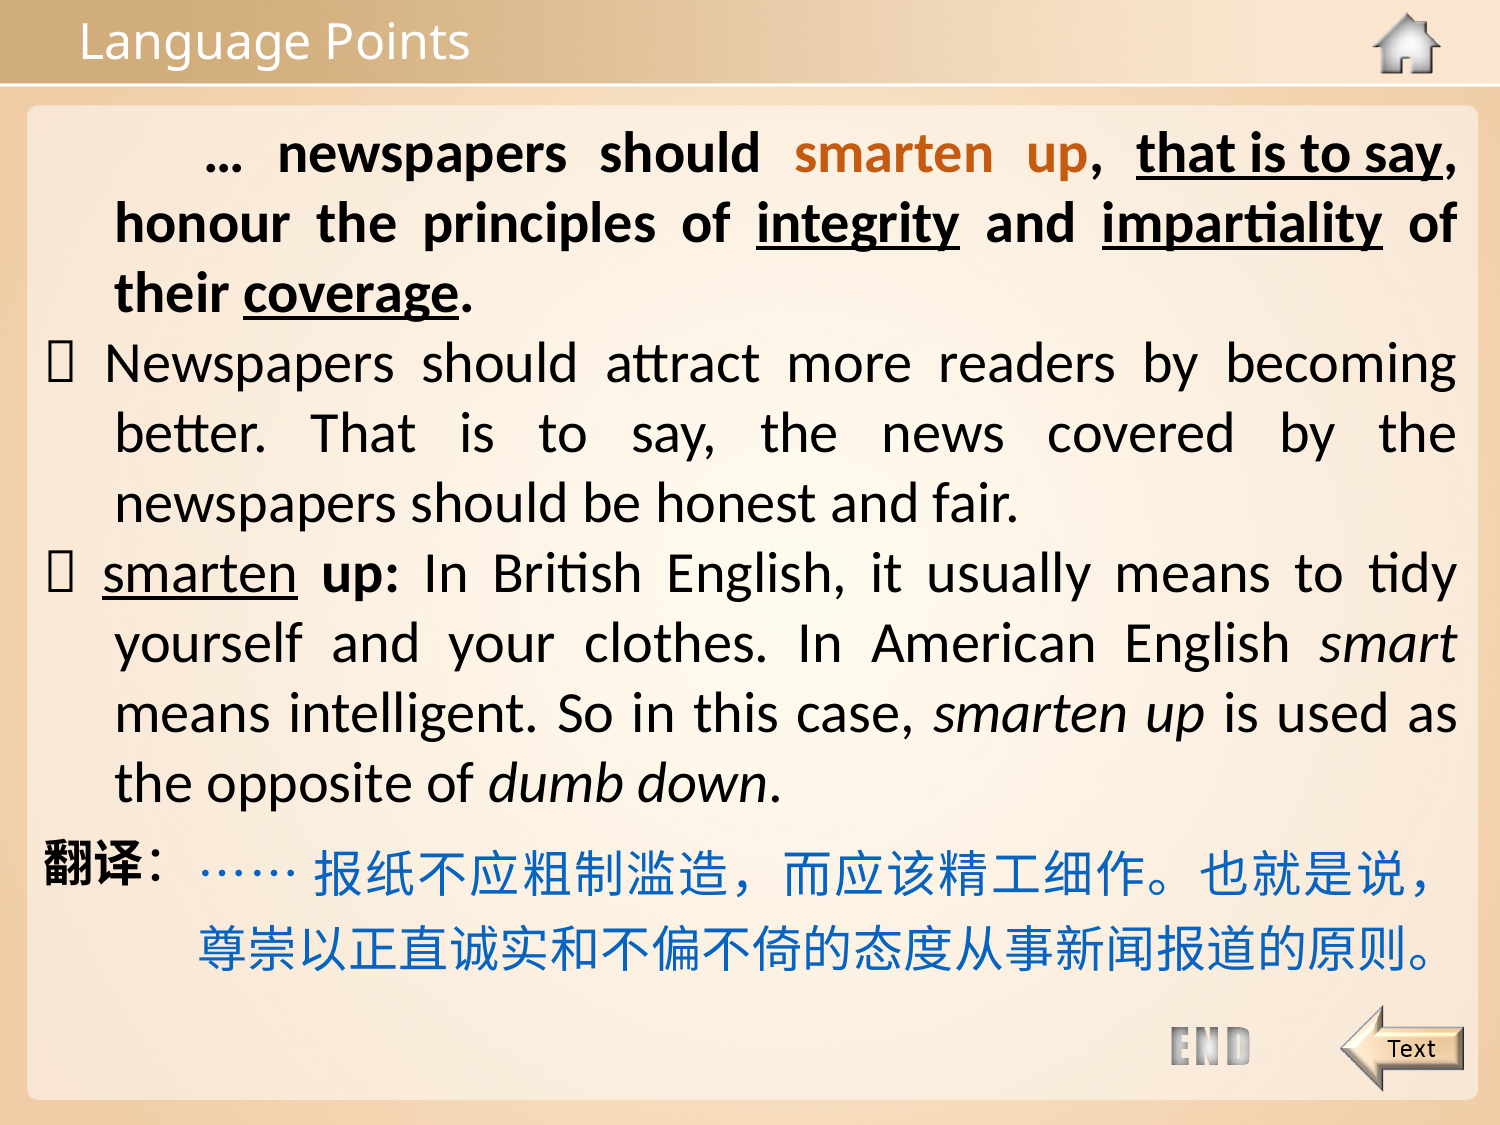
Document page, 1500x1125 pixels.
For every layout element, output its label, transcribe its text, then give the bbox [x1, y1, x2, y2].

picture [0, 0, 1500, 1125]
text_box ……报纸不应粗制滥造，而应该精工细作。也就是说，尊崇以正直诚实和不偏不倚的态度从事新闻报道的原则。 [182, 822, 1473, 986]
text_box 翻译： [28, 823, 182, 899]
text_box … newspapers should smarten up, that is to say, honour the principles of integrity and impartiality of their coverage.  Newspapers should attract more readers by becoming better. That is to say, the news covered by the newspapers should be honest and fair.  smarten up: In British English, it usually means to tidy yourself and your clothes. In American English smart means intelligent. So in this case, smarten up is used as the opposite of dumb down. [28, 106, 1473, 822]
text_box Language Points [63, 2, 487, 77]
